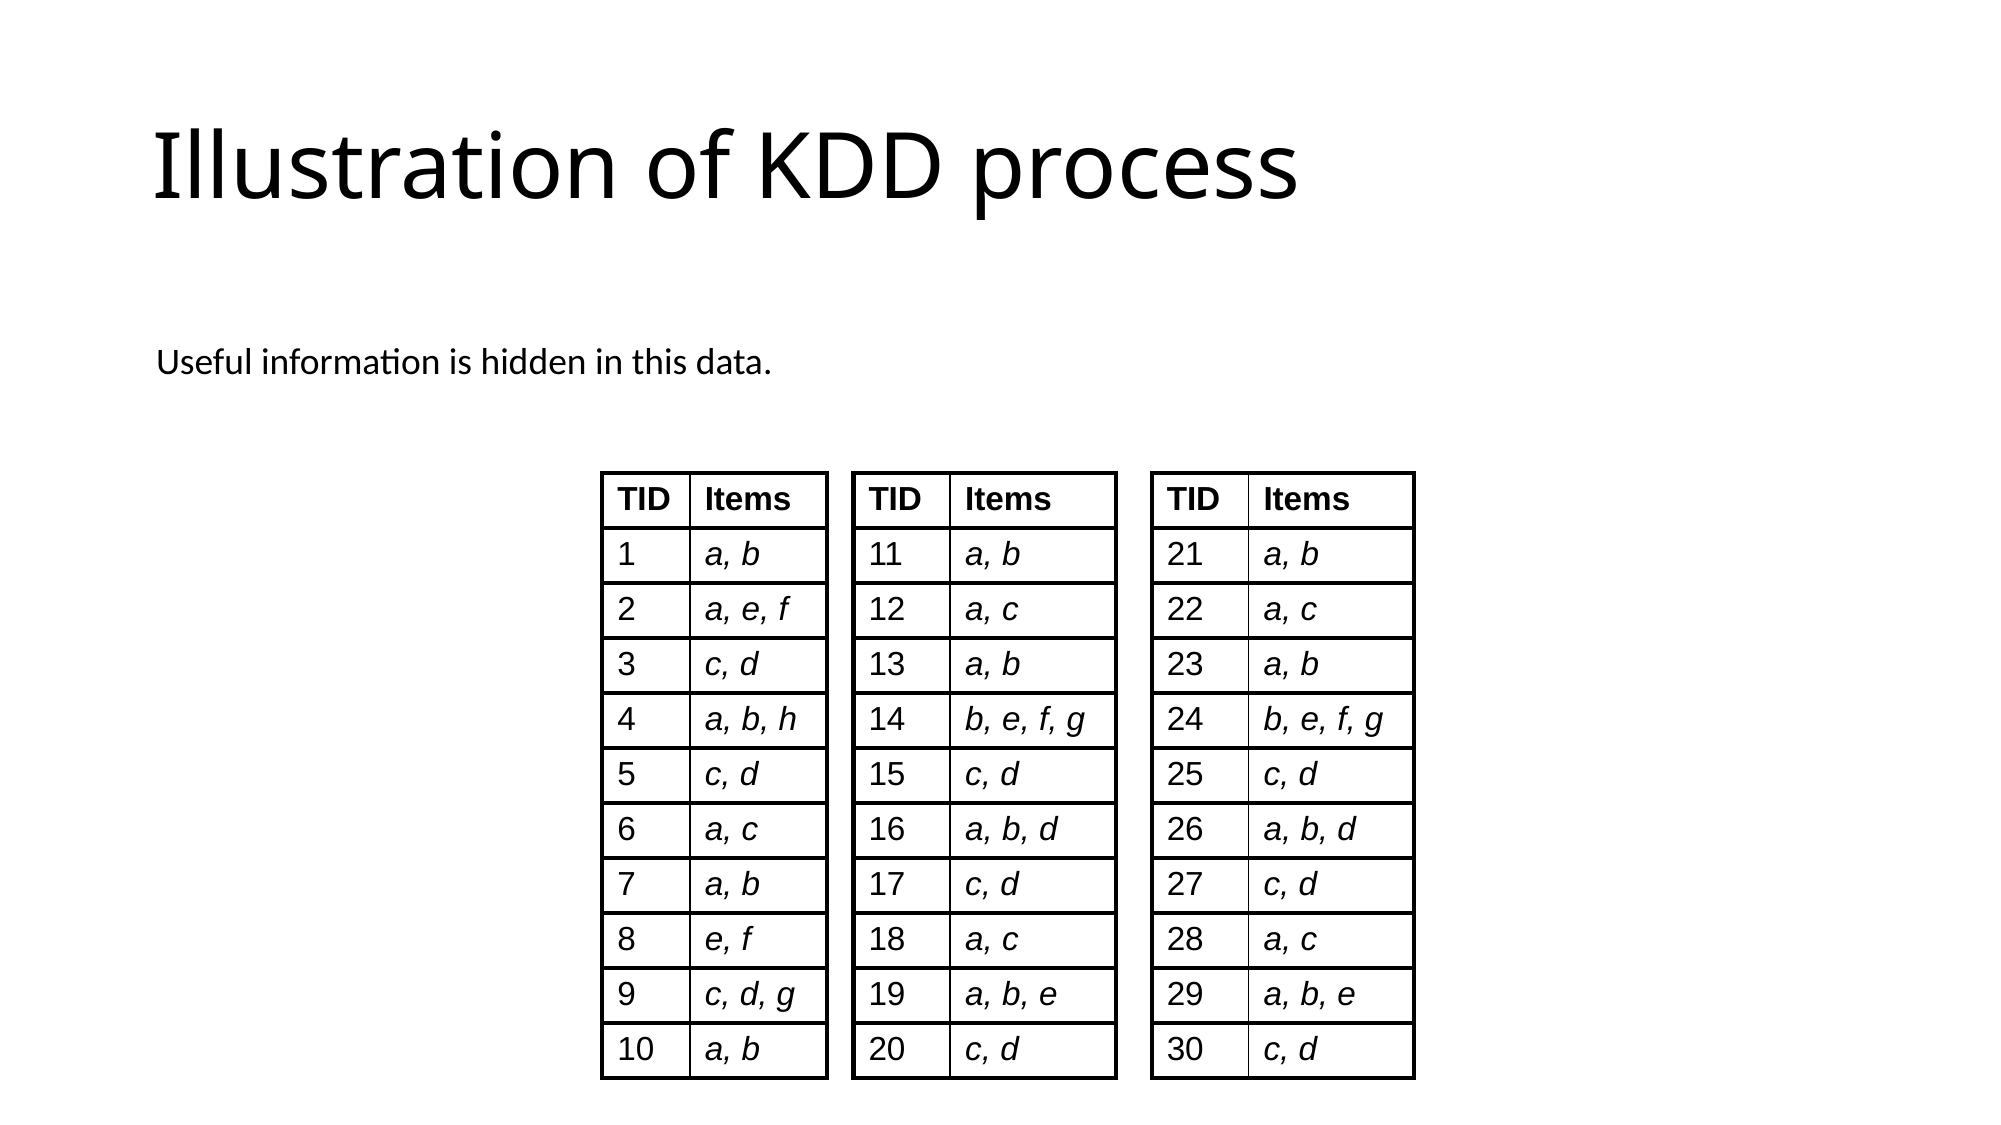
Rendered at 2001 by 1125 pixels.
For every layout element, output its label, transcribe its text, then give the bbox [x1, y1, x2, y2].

table_cell a, b [951, 640, 1114, 691]
table_cell 12 [856, 585, 949, 636]
table_cell a, c [1249, 585, 1412, 636]
table_cell a, b, e [1249, 970, 1412, 1021]
table_cell c, d [691, 750, 825, 801]
table_header TID [604, 475, 689, 526]
table_cell c, d [951, 860, 1114, 911]
table_cell a, e, f [691, 585, 825, 636]
table_cell c, d [1249, 1025, 1412, 1076]
table_cell 24 [1154, 695, 1248, 746]
table_cell b, e, f, g [951, 695, 1114, 746]
table_cell 9 [604, 970, 689, 1021]
table_cell c, d, g [691, 970, 825, 1021]
table_cell 22 [1154, 585, 1248, 636]
table_cell 17 [856, 860, 949, 911]
table_cell a, c [951, 585, 1114, 636]
table_cell 13 [856, 640, 949, 691]
table_cell a, c [1249, 915, 1412, 966]
text_box Useful information is hidden in this data. [141, 329, 789, 389]
table_cell c, d [1249, 750, 1412, 801]
table_header TID [856, 475, 949, 526]
table_cell a, b, d [951, 805, 1114, 856]
table_cell 11 [856, 530, 949, 581]
table_cell 10 [604, 1025, 689, 1076]
table_cell 21 [1154, 530, 1248, 581]
title Illustration of KDD process [137, 59, 1863, 278]
table_cell 8 [604, 915, 689, 966]
table_header TID [1154, 475, 1248, 526]
table_cell 23 [1154, 640, 1248, 691]
table_cell 29 [1154, 970, 1248, 1021]
table_cell a, b [1249, 530, 1412, 581]
table_cell 14 [856, 695, 949, 746]
table_cell a, b [691, 530, 825, 581]
table_cell a, b [691, 860, 825, 911]
table_cell a, b [1249, 640, 1412, 691]
table_cell 1 [604, 530, 689, 581]
table_cell 4 [604, 695, 689, 746]
table_cell c, d [1249, 860, 1412, 911]
table_cell 16 [856, 805, 949, 856]
table_cell 2 [604, 585, 689, 636]
table_cell c, d [951, 1025, 1114, 1076]
table_header Items [951, 475, 1114, 526]
table_cell 15 [856, 750, 949, 801]
table_cell c, d [691, 640, 825, 691]
table_cell 7 [604, 860, 689, 911]
table_cell c, d [951, 750, 1114, 801]
table_cell a, b [951, 530, 1114, 581]
table_cell 20 [856, 1025, 949, 1076]
table_cell a, b, h [691, 695, 825, 746]
table_cell 25 [1154, 750, 1248, 801]
table_cell 19 [856, 970, 949, 1021]
table_cell a, b [691, 1025, 825, 1076]
table_header Items [1249, 475, 1412, 526]
table_cell a, b, e [951, 970, 1114, 1021]
table_cell e, f [691, 915, 825, 966]
table_cell b, e, f, g [1249, 695, 1412, 746]
table_cell 3 [604, 640, 689, 691]
table_cell 6 [604, 805, 689, 856]
table_cell a, c [691, 805, 825, 856]
table_cell 30 [1154, 1025, 1248, 1076]
table_cell 28 [1154, 915, 1248, 966]
table_cell a, b, d [1249, 805, 1412, 856]
table_cell 27 [1154, 860, 1248, 911]
table_cell 5 [604, 750, 689, 801]
table_cell 26 [1154, 805, 1248, 856]
table_cell a, c [951, 915, 1114, 966]
table_cell 18 [856, 915, 949, 966]
table_header Items [691, 475, 825, 526]
